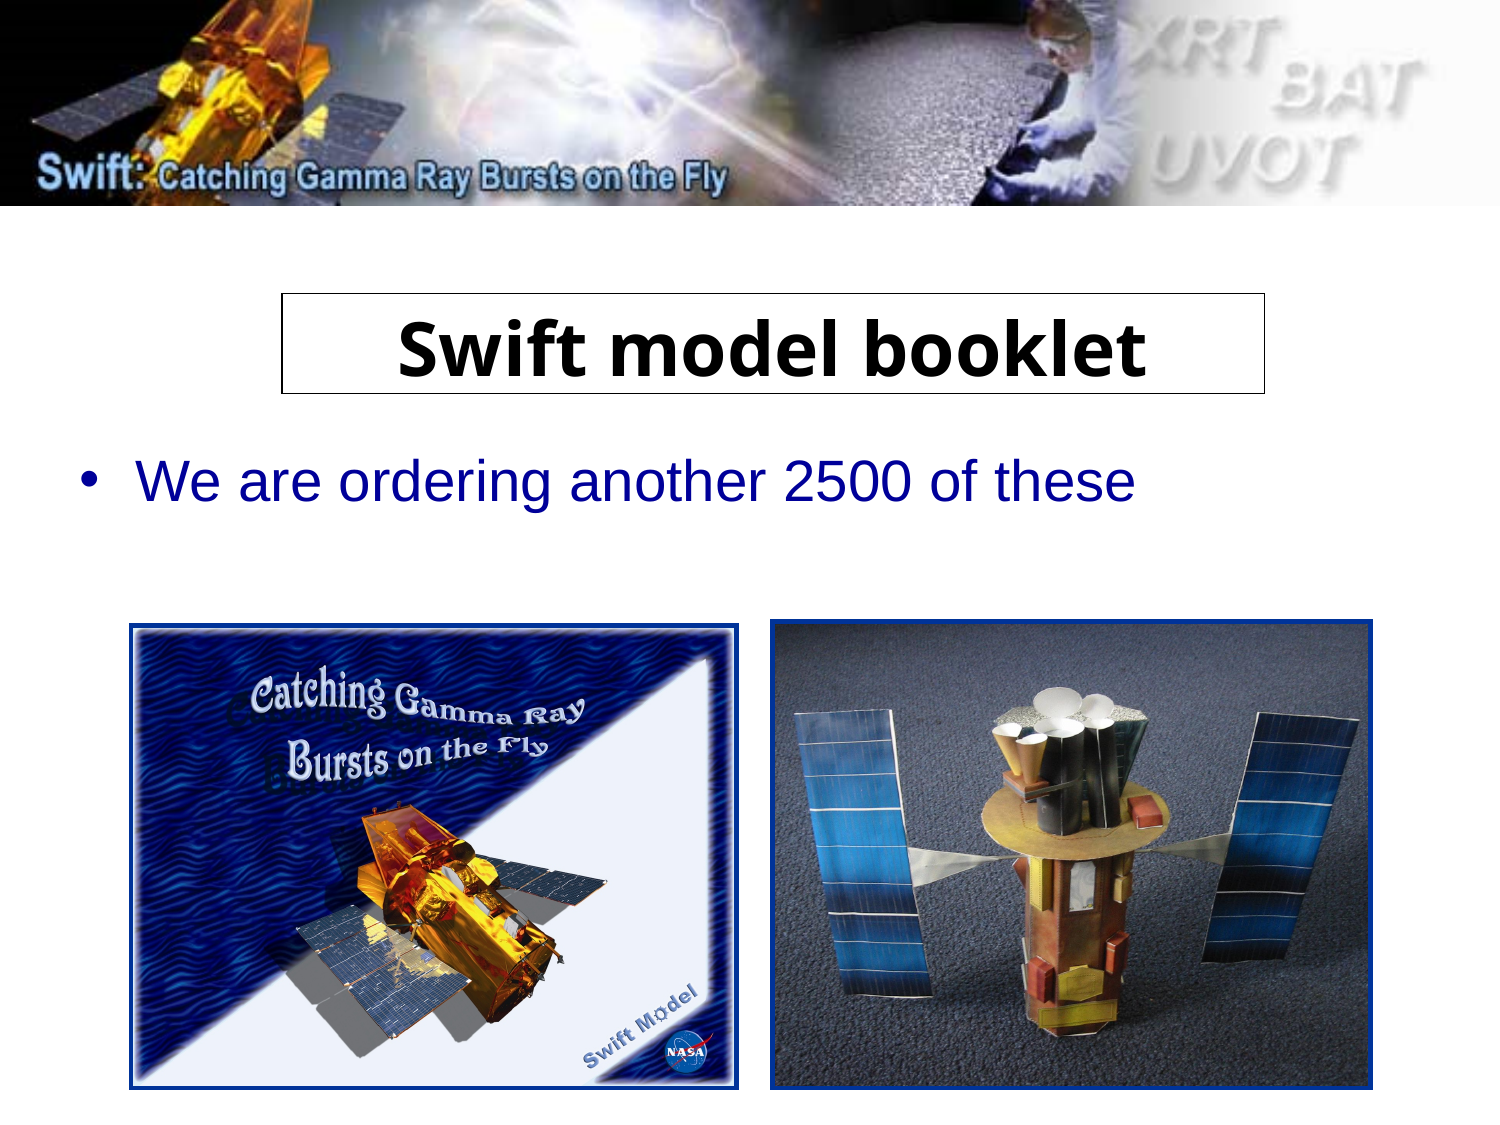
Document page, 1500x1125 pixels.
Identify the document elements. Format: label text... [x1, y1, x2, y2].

picture [0, 0, 1500, 206]
title Swift model booklet [281, 293, 1265, 394]
picture [133, 627, 735, 1086]
picture [774, 623, 1369, 1086]
list We are ordering another 2500 of these [64, 435, 1403, 604]
